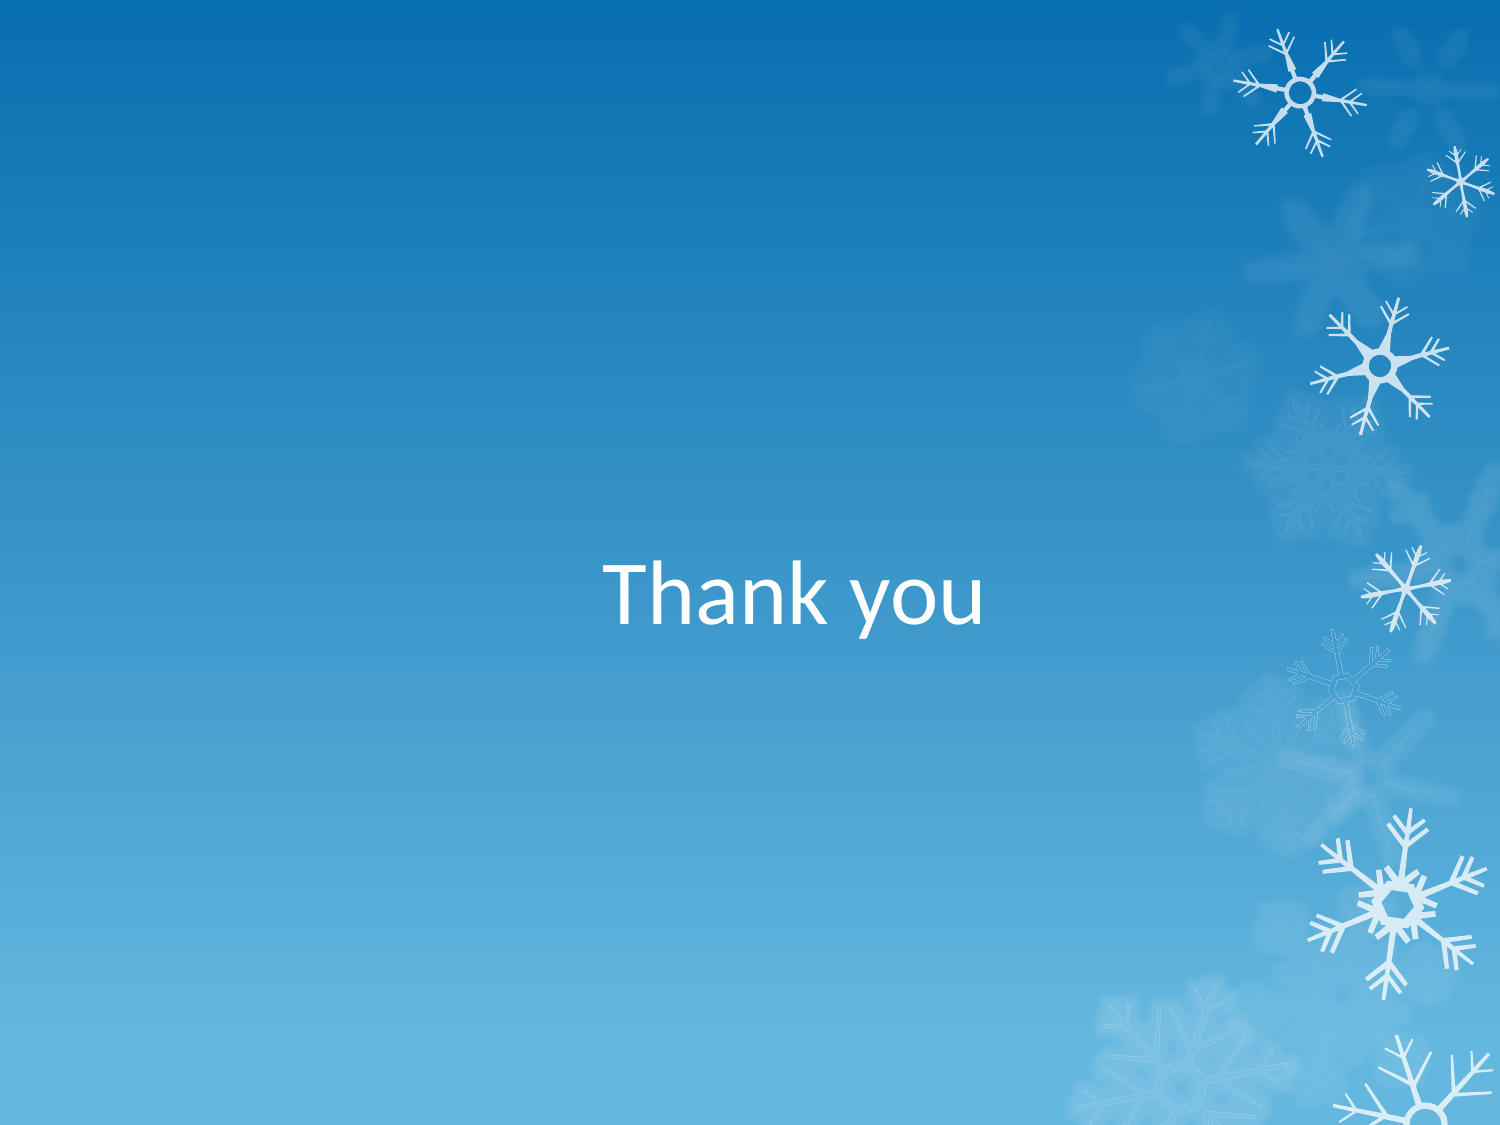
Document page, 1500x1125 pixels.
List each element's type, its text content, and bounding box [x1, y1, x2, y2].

title Thank you [587, 512, 1100, 665]
